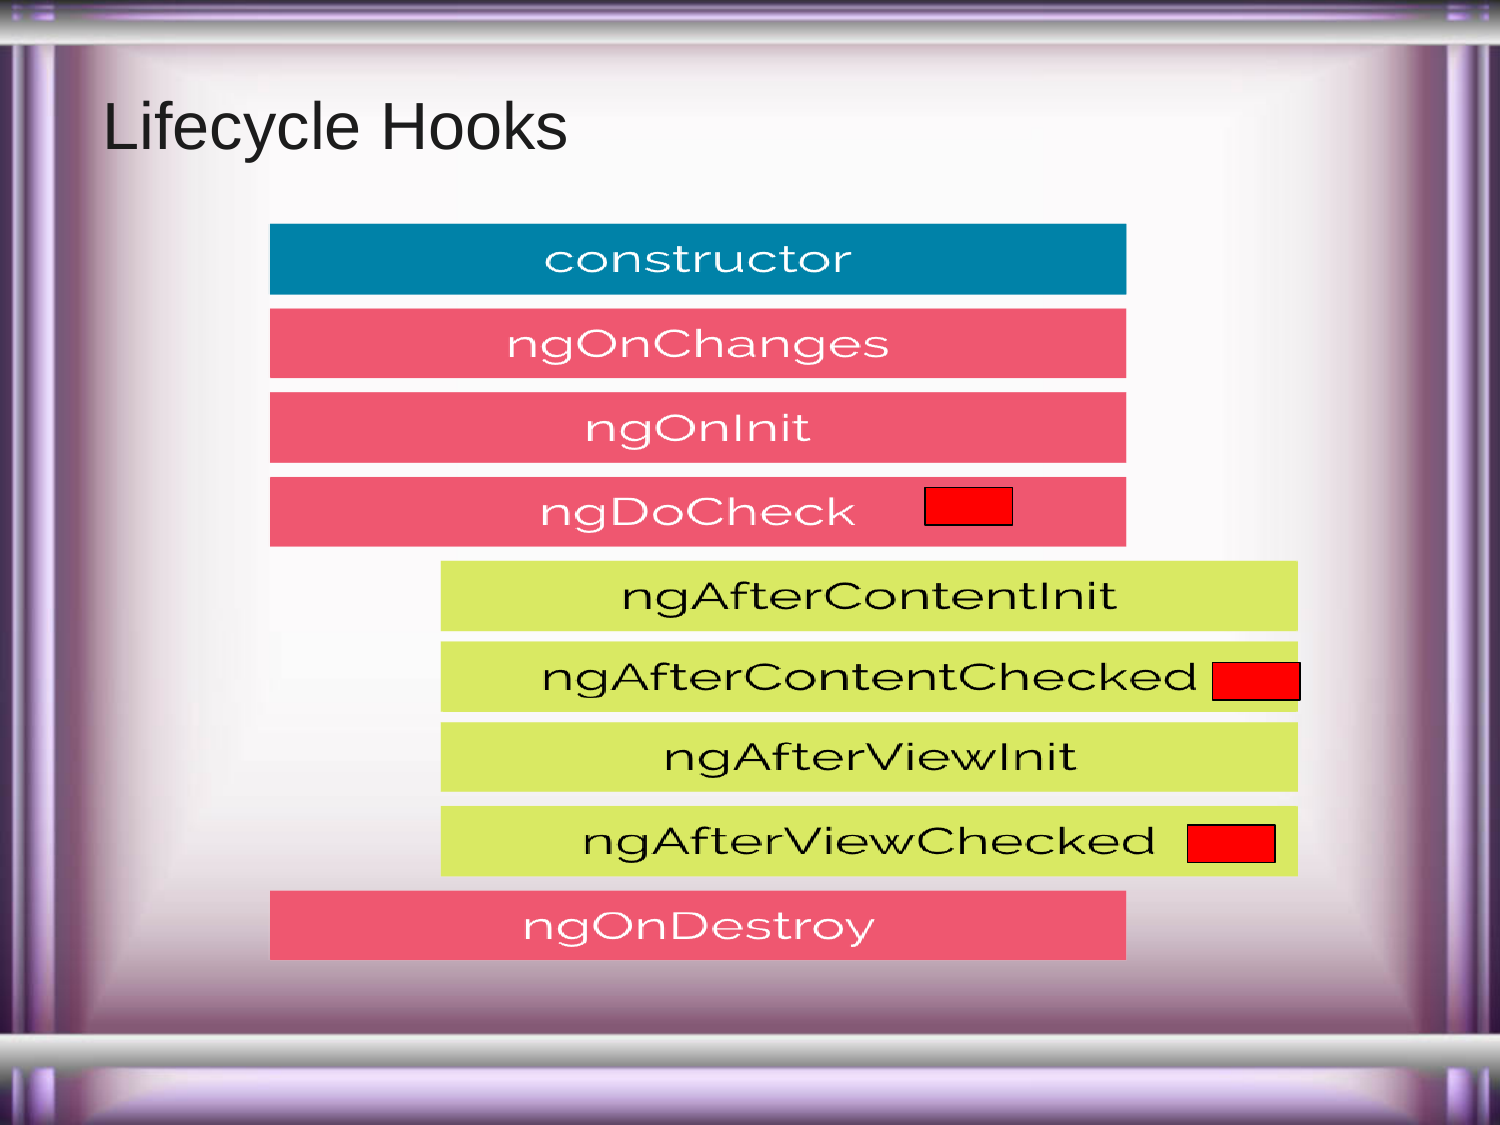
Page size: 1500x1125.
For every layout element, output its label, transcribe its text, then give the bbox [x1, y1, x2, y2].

title Lifecycle Hooks [87, 62, 1438, 183]
picture [0, 0, 1500, 1125]
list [174, 174, 1401, 1006]
